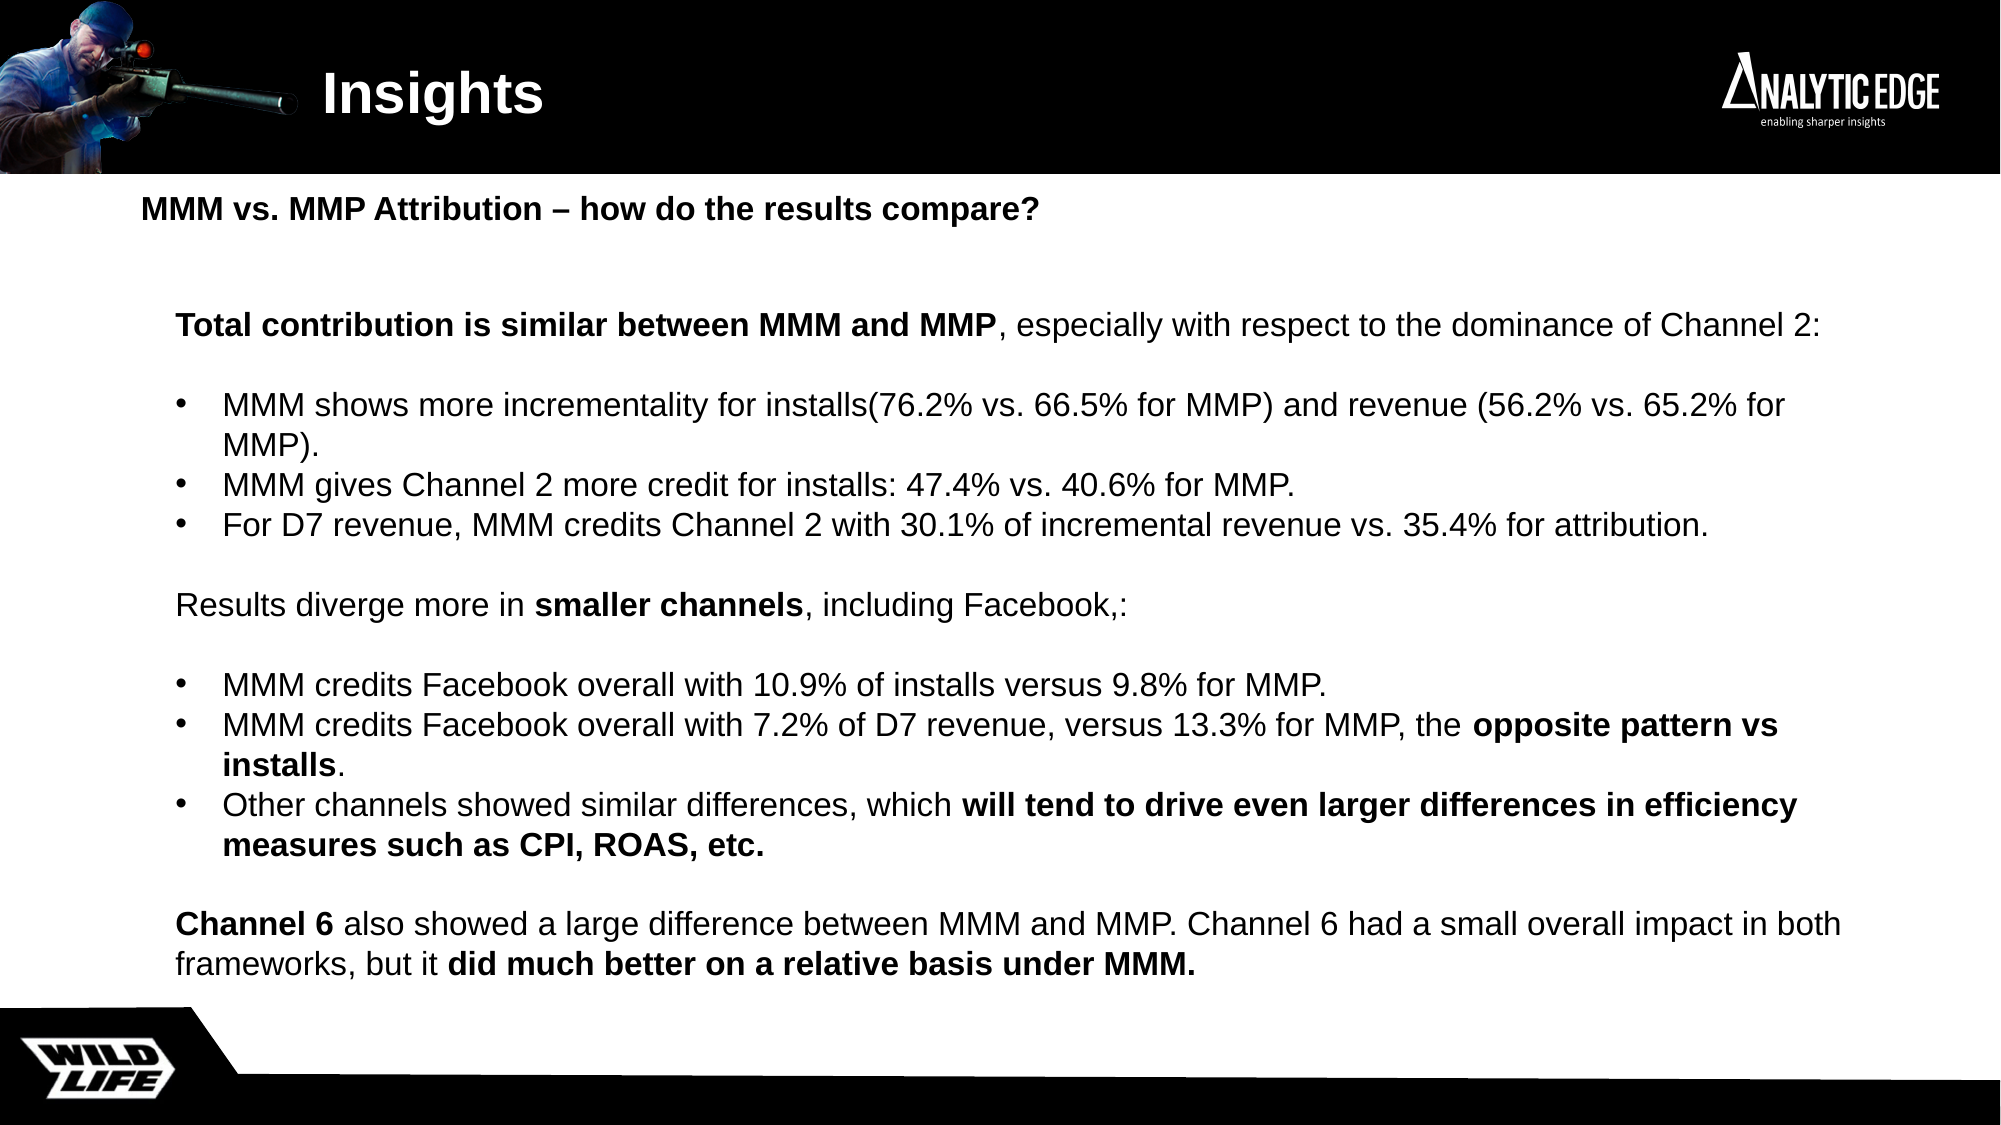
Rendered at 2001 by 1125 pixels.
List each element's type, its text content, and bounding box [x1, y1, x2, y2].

picture [19, 1028, 195, 1109]
picture [1705, 48, 1957, 133]
list MMM vs. MMP Attribution – how do the results compare? [125, 175, 1689, 240]
text_box Total contribution is similar between MMM and MMP, especially with respect to the dominance of Channel 2: MMM shows more incrementality for installs(76.2% vs. 66.5% for MMP) and revenue (56.2% vs. 65.2% for MMP). MMM gives Channel 2 more credit for installs: 47.4% vs. 40.6% for MMP. For D7 revenue, MMM credits Channel 2 with 30.1% of incremental revenue vs. 35.4% for attribution. Results diverge more in smaller channels, including Facebook,: MMM credits Facebook overall with 10.9% of installs versus 9.8% for MMP. MMM credits Facebook overall with 7.2% of D7 revenue, versus 13.3% for MMP, the opposite pattern vs installs. Other channels showed similar differences, which will tend to drive even larger differences in efficiency measures such as CPI, ROAS, etc. Channel 6 also showed a large difference between MMM and MMP. Channel 6 had a small overall impact in both frameworks, but it did much better on a relative basis under MMM. [175, 303, 1865, 983]
title Insights [307, 25, 1689, 155]
picture [0, 0, 319, 174]
